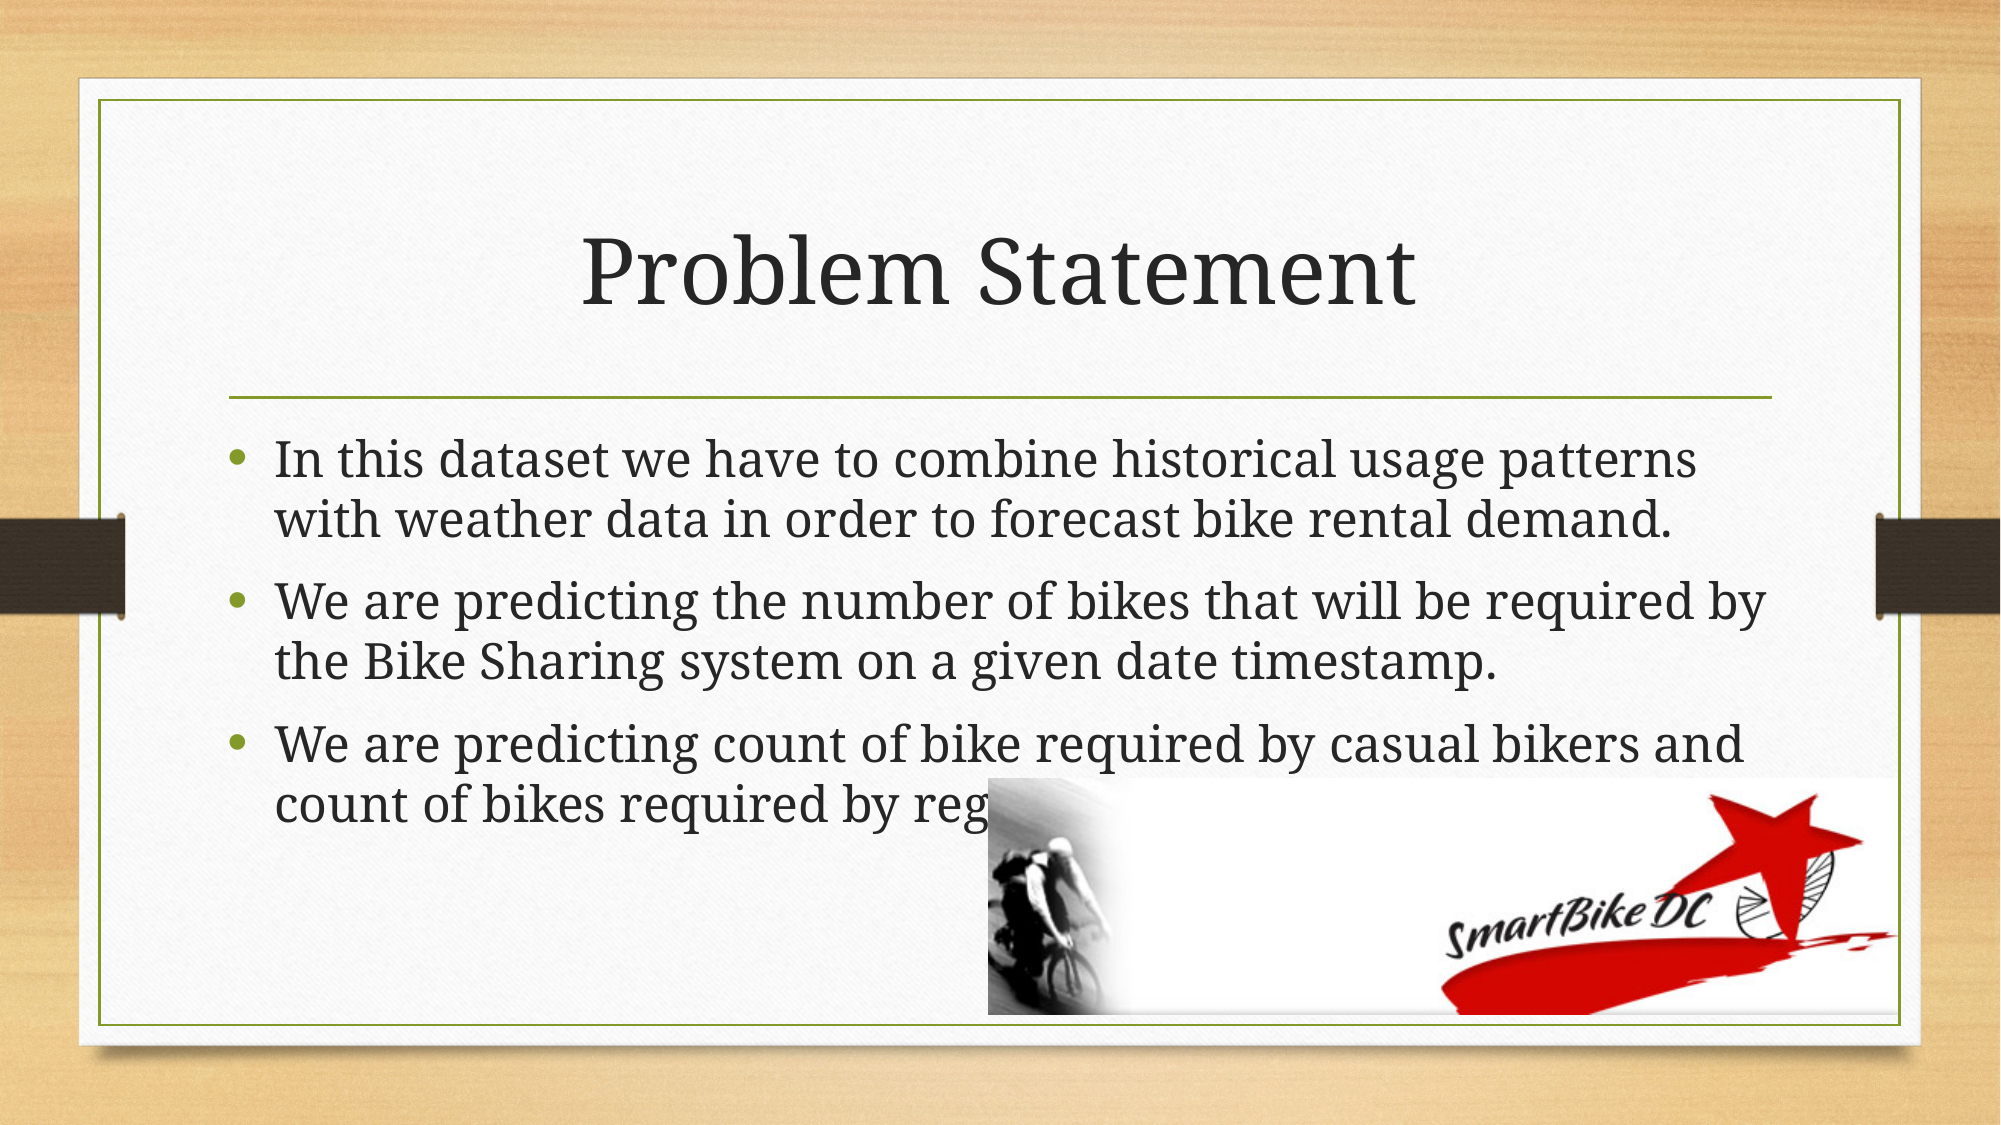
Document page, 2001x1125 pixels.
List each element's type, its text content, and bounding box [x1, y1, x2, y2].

list In this dataset we have to combine historical usage patterns with weather data in order to forecast bike rental demand. We are predicting the number of bikes that will be required by the Bike Sharing system on a given date timestamp. We are predicting count of bike required by casual bikers and count of bikes required by registered bikers [212, 419, 1788, 964]
picture [0, 0, 2001, 1125]
title Problem Statement [212, 161, 1788, 375]
